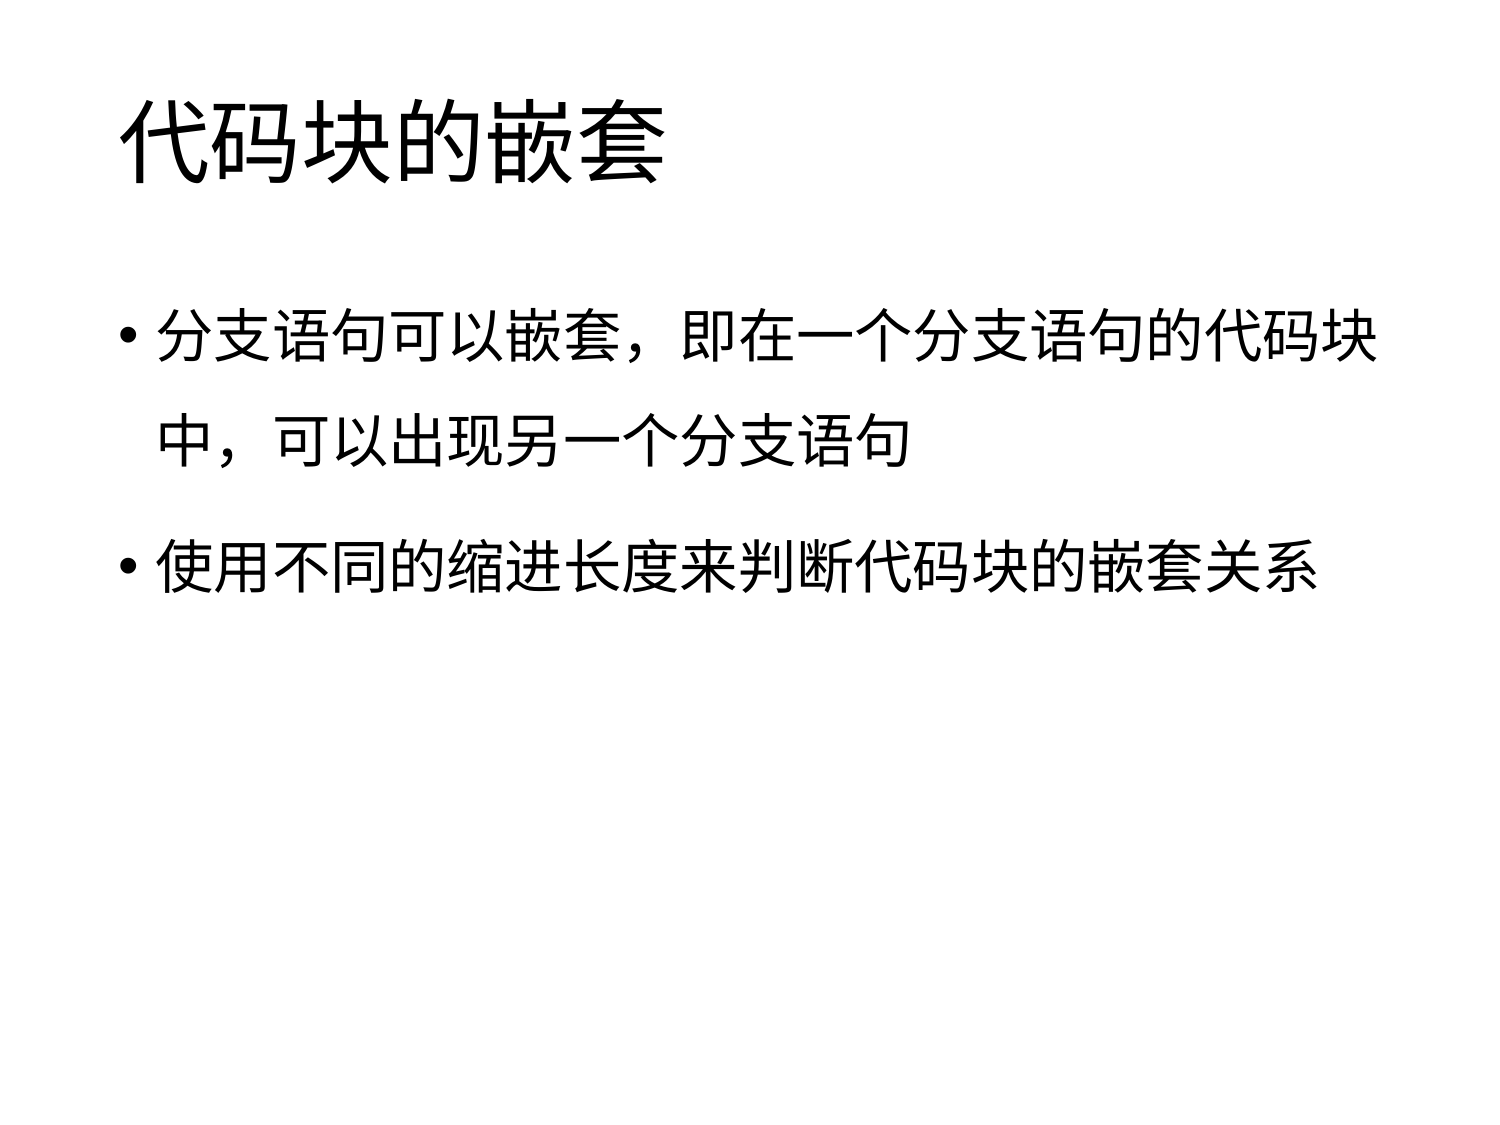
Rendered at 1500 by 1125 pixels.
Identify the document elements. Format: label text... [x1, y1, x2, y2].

title 代码块的嵌套 [103, 59, 1397, 235]
list 分支语句可以嵌套，即在一个分支语句的代码块中，可以出现另一个分支语句 使用不同的缩进长度来判断代码块的嵌套关系 [103, 256, 1397, 1014]
